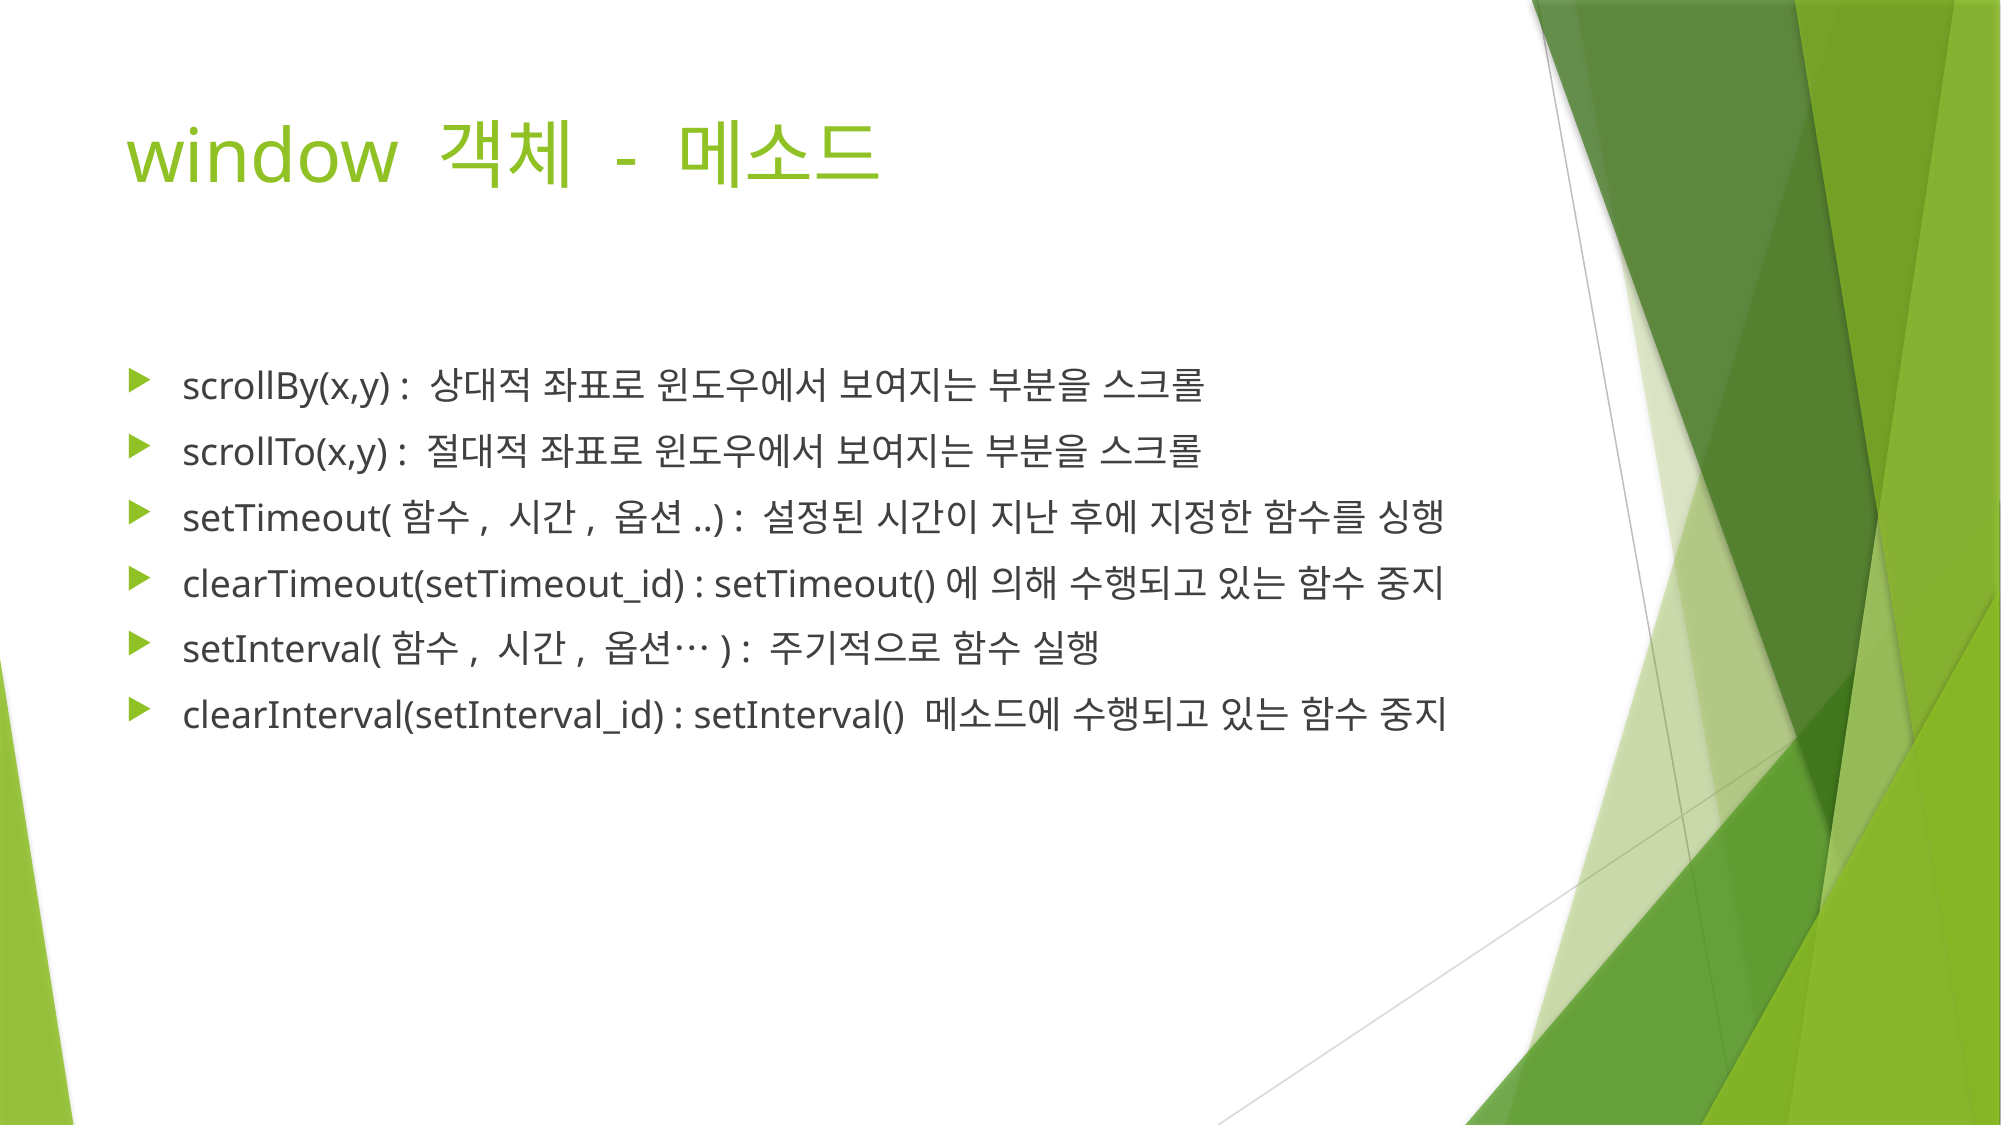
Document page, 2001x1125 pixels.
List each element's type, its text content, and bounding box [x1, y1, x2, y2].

list scrollBy(x,y) : 상대적 좌표로 윈도우에서 보여지는 부분을 스크롤 scrollTo(x,y) : 절대적 좌표로 윈도우에서 보여지는 부분을 스크롤 setTimeout(함수, 시간, 옵션..) : 설정된 시간이 지난 후에 지정한 함수를 싱행 clearTimeout(setTimeout_id) : setTimeout()에 의해 수행되고 있는 함수 중지 setInterval(함수, 시간, 옵션…) : 주기적으로 함수 실행 clearInterval(setInterval_id) : setInterval() 메소드에 수행되고 있는 함수 중지 [111, 354, 1522, 1044]
title window 객체 - 메소드 [111, 99, 1522, 317]
